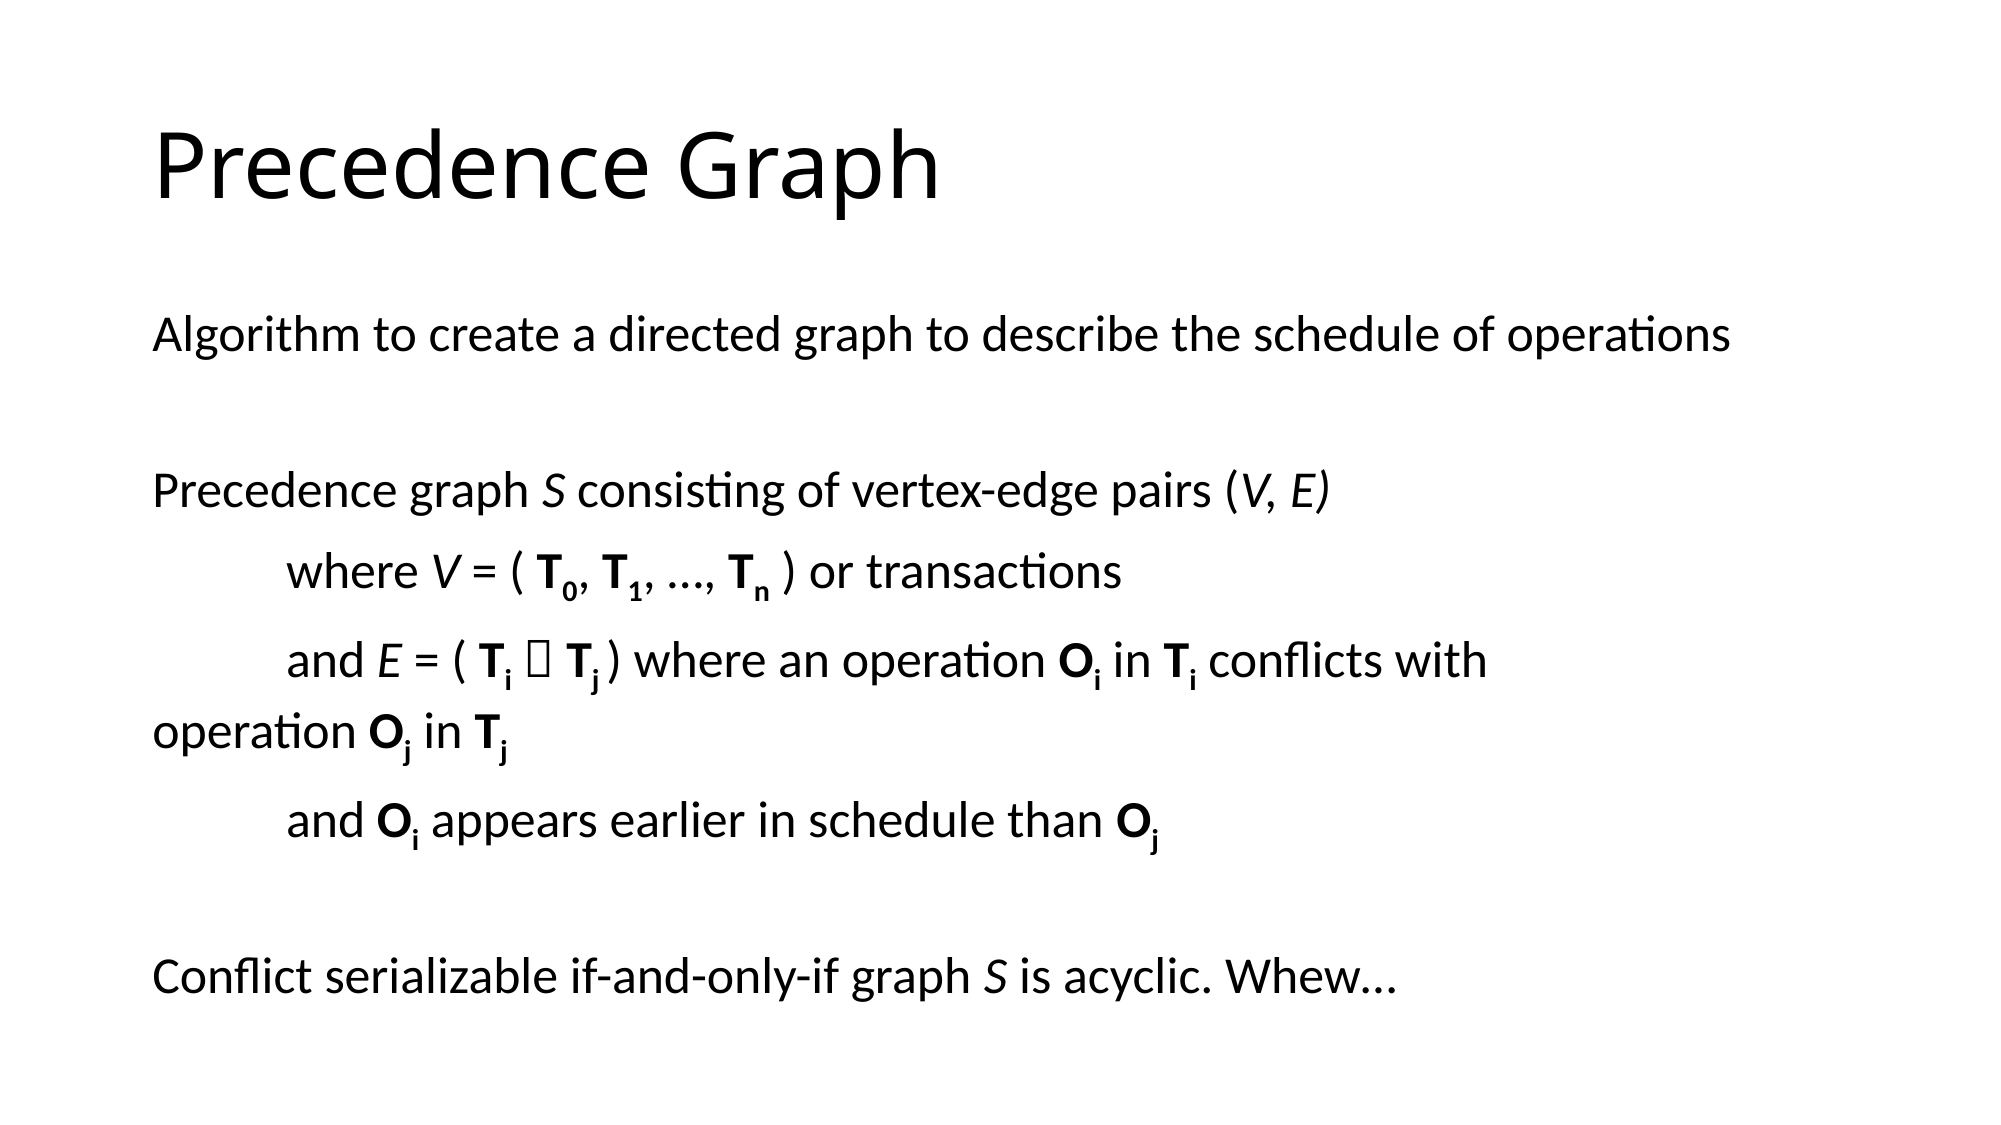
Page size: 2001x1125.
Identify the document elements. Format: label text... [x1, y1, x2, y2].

title Precedence Graph [137, 59, 1863, 278]
list Algorithm to create a directed graph to describe the schedule of operations Precedence graph S consisting of vertex-edge pairs (V, E) where V = ( T0, T1, …, Tn ) or transactions and E = ( Ti  Tj ) where an operation Oi in Ti conflicts with operation Oj in Tj and Oi appears earlier in schedule than Oj Conflict serializable if-and-only-if graph S is acyclic. Whew… [137, 299, 1793, 1014]
